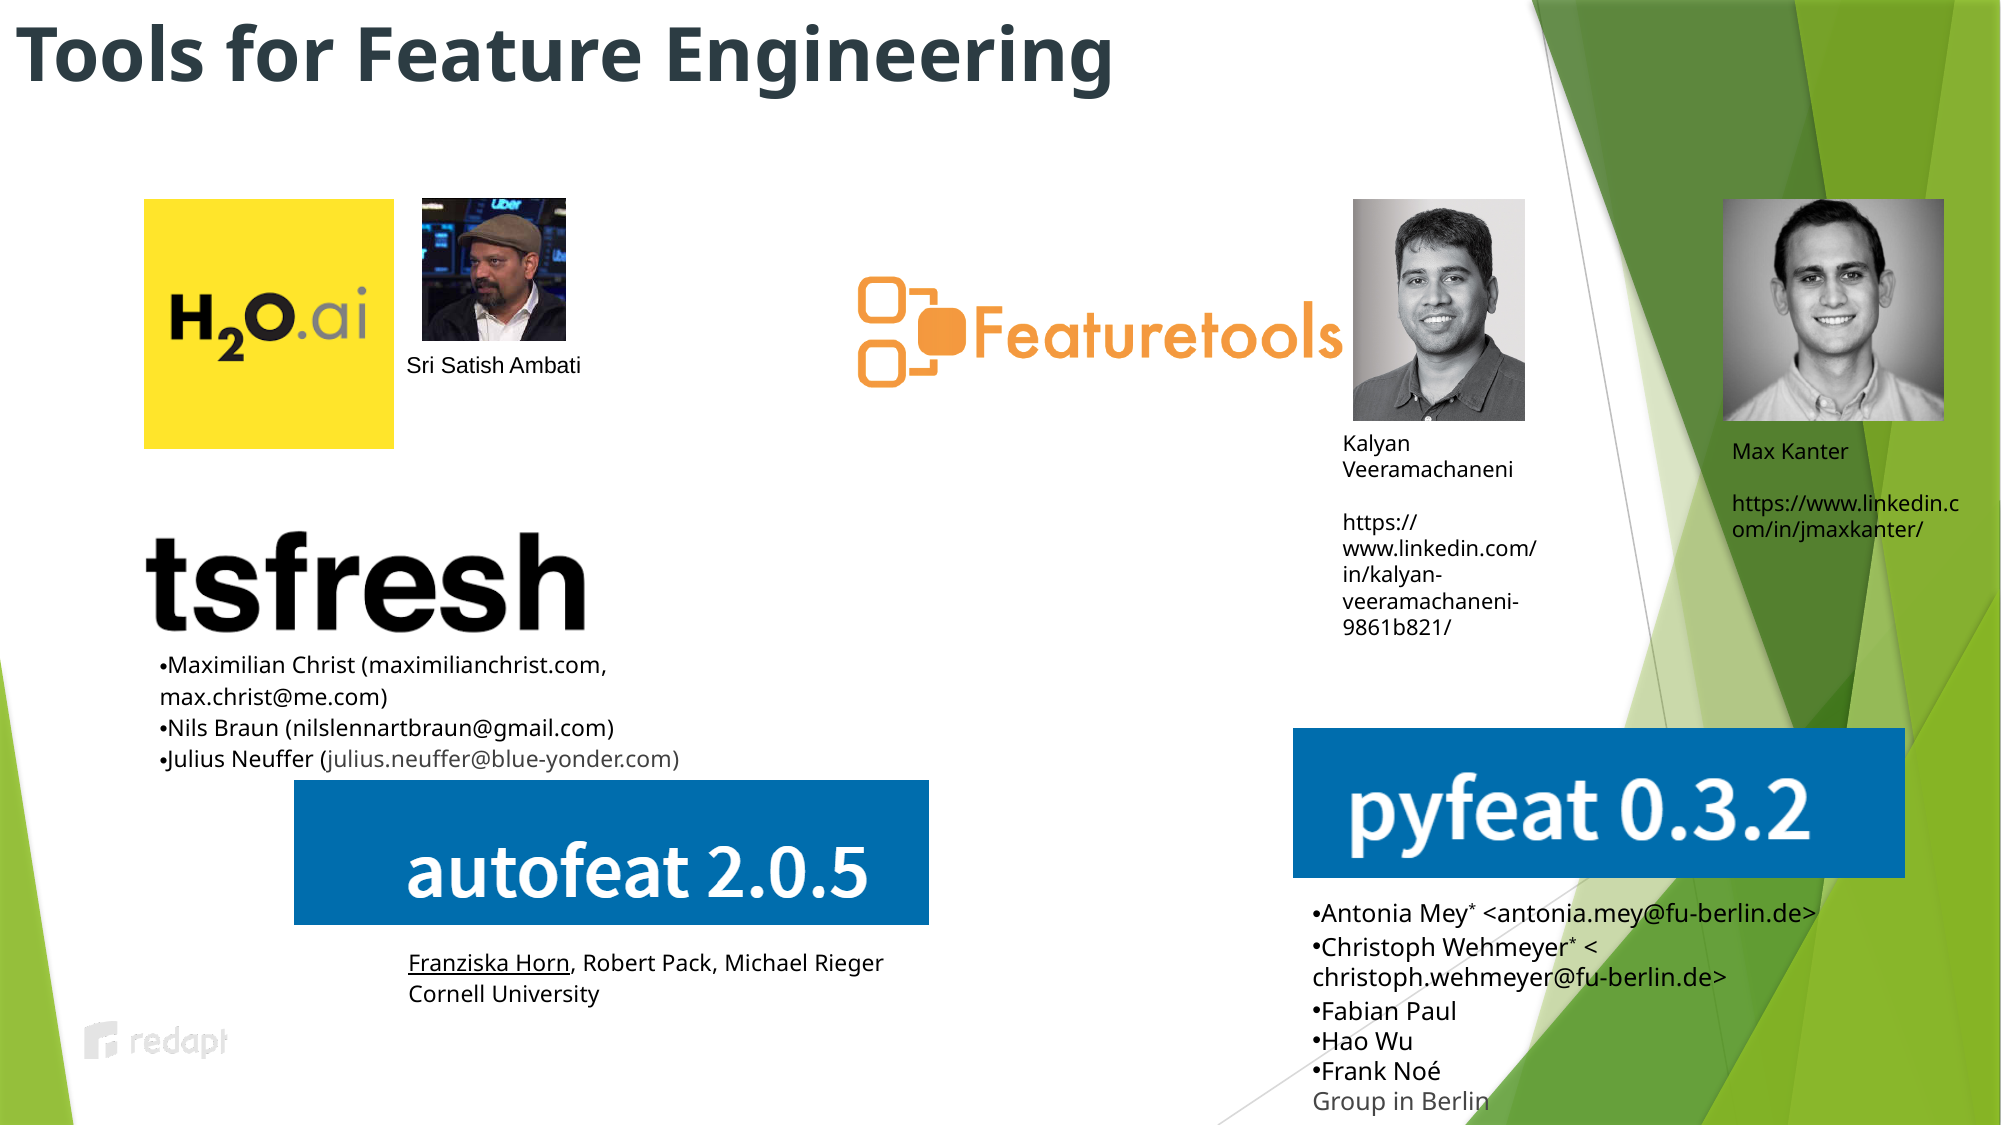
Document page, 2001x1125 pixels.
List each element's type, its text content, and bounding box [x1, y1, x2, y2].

text_box Kalyan Veeramachaneni https://www.linkedin.com/in/kalyan-veeramachaneni-9861b821/ [1327, 422, 1586, 648]
picture [1293, 727, 1905, 878]
text_box Franziska Horn, Robert Pack, Michael Rieger Cornell University [393, 940, 1252, 1015]
title Tools for Feature Engineering [0, 0, 1725, 110]
picture [136, 522, 594, 641]
picture [798, 199, 1525, 474]
picture [294, 780, 929, 926]
text_box Maximilian Christ (maximilianchrist.com, max.christ@me.com) Nils Braun (nilslennartbraun@gmail.com) Julius Neuffer (julius.neuffer@blue-yonder.com) [144, 643, 803, 784]
picture [422, 197, 566, 342]
picture [144, 199, 395, 450]
picture [1722, 199, 1945, 422]
text_box Sri Satish Ambati [406, 350, 582, 469]
text_box Max Kanter https://www.linkedin.com/in/jmaxkanter/ [1717, 429, 1976, 550]
text_box Antonia Mey* <antonia.mey@fu-berlin.de> Christoph Wehmeyer* <christoph.wehmeyer@fu-berlin.de> Fabian Paul Hao Wu Frank Noé Group in Berlin [1297, 889, 1932, 1125]
